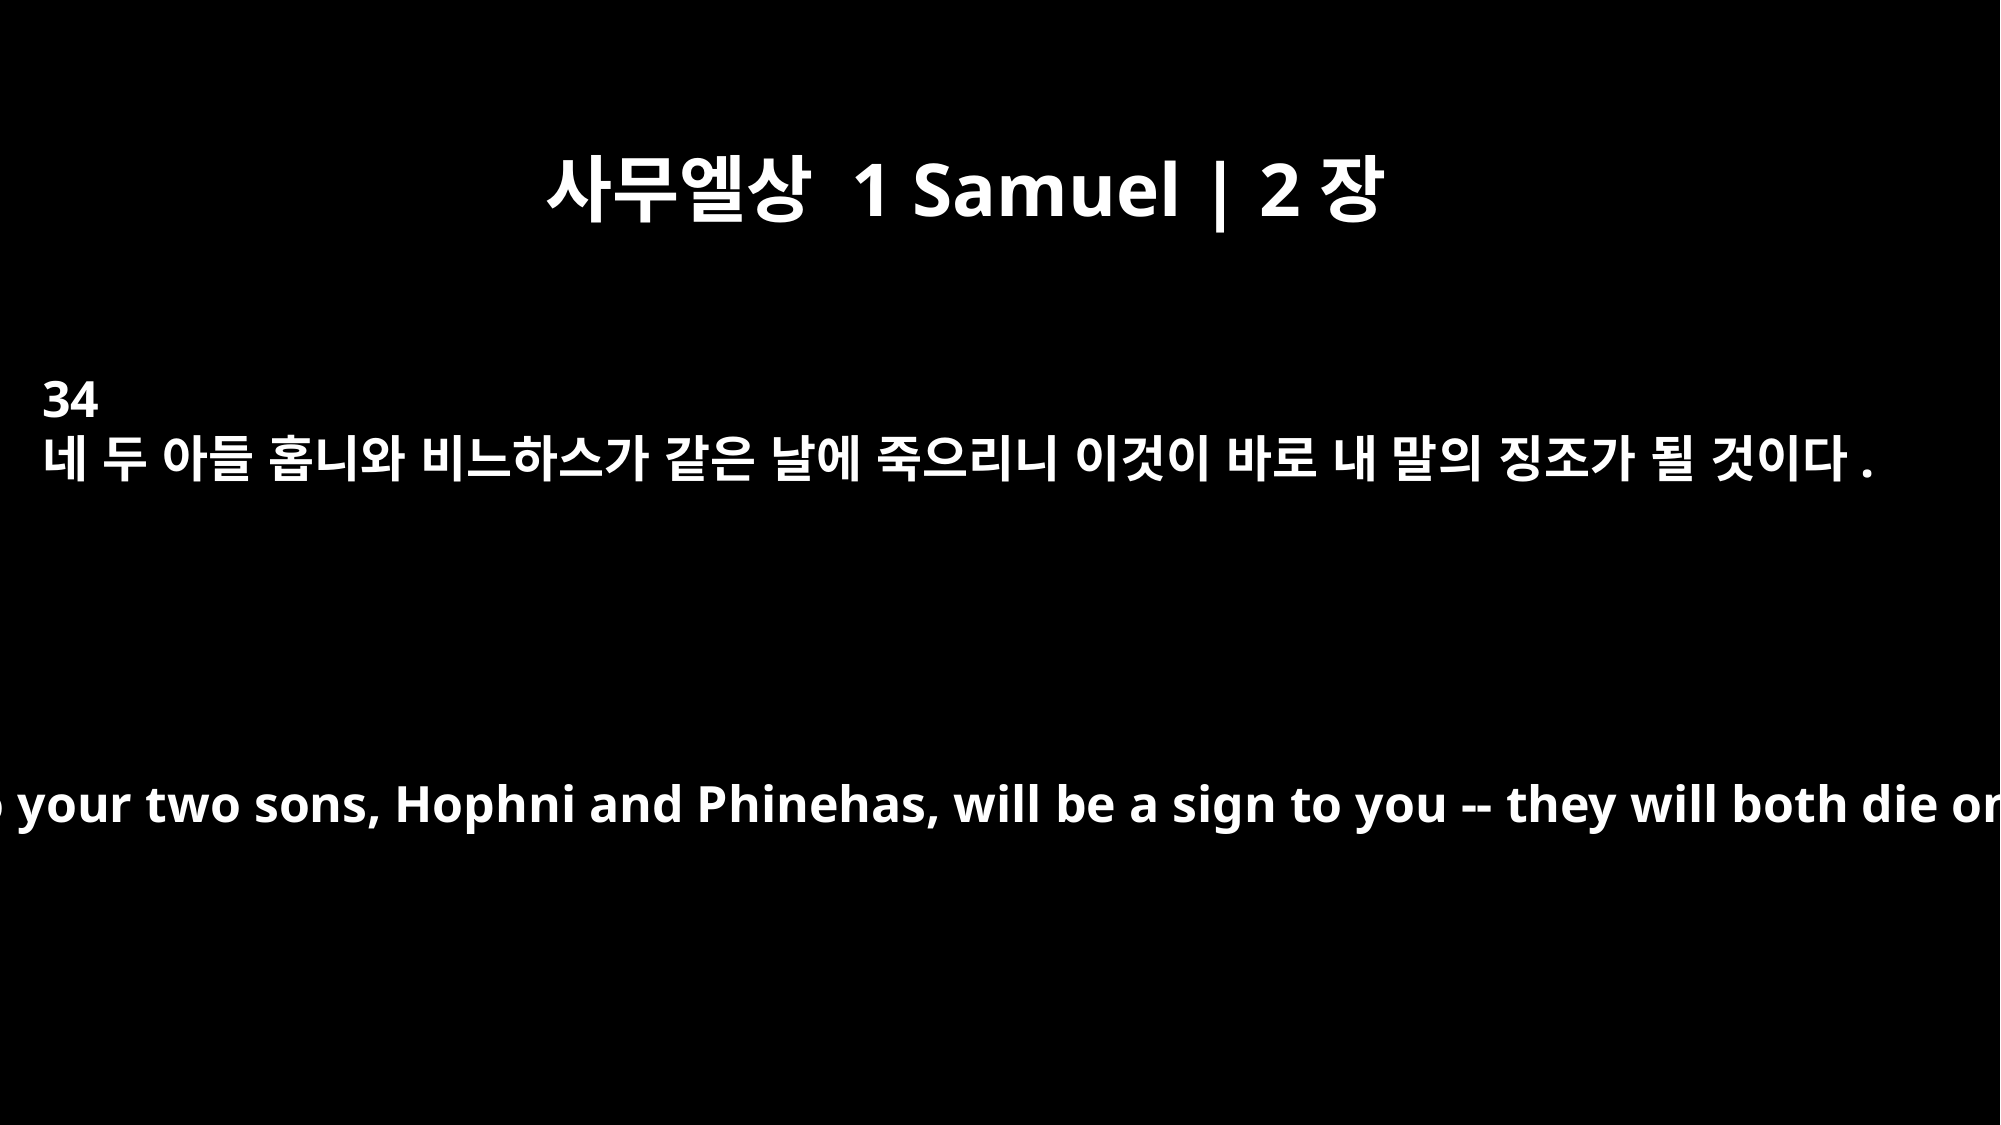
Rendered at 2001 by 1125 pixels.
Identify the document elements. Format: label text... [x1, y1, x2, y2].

text_box "`And what happens to your two sons, Hophni and Phinehas, will be a sign to you -- they will both die on the same day. [0, 764, 2000, 840]
text_box 사무엘상 1 Samuel | 2장 [530, 136, 1402, 239]
text_box 34 네 두 아들 홉니와 비느하스가 같은 날에 죽으리니 이것이 바로 내 말의 징조가 될 것이다. [27, 359, 1890, 495]
